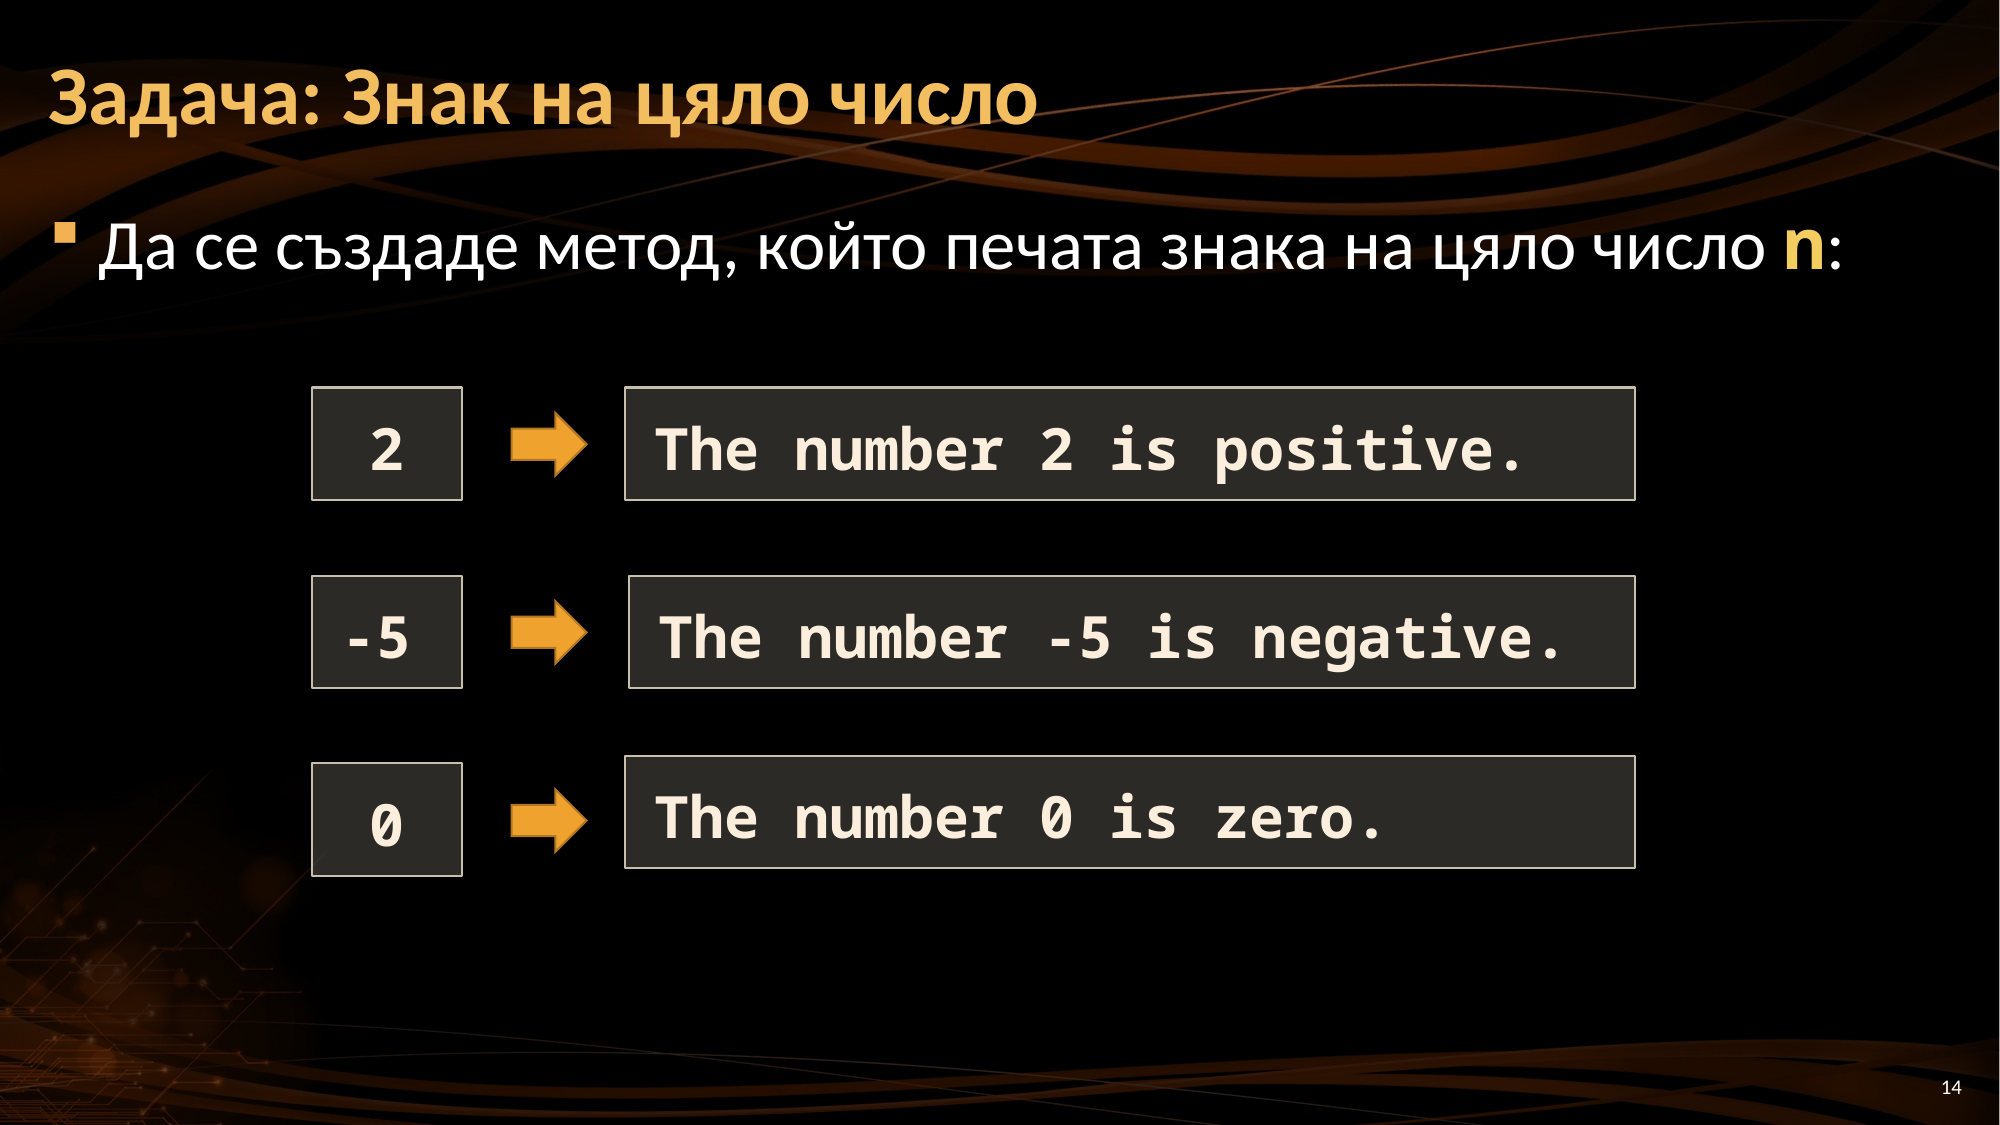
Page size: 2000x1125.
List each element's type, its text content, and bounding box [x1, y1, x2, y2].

text_box [510, 598, 589, 667]
list Да се създаде метод, който печата знака на цяло число n: [31, 189, 1968, 1103]
picture [0, 0, 2000, 1125]
text_box The number 2 is positive. [624, 387, 1635, 500]
text_box -5 [312, 575, 463, 688]
text_box The number -5 is negative. [628, 575, 1635, 688]
text_box 2 [312, 387, 463, 500]
slide_number 14 [1897, 1070, 1968, 1103]
text_box [510, 410, 589, 478]
text_box [510, 786, 589, 855]
text_box 0 [312, 763, 463, 876]
title Задача: Знак на цяло число [30, 6, 1968, 189]
text_box The number 0 is zero. [624, 755, 1635, 868]
